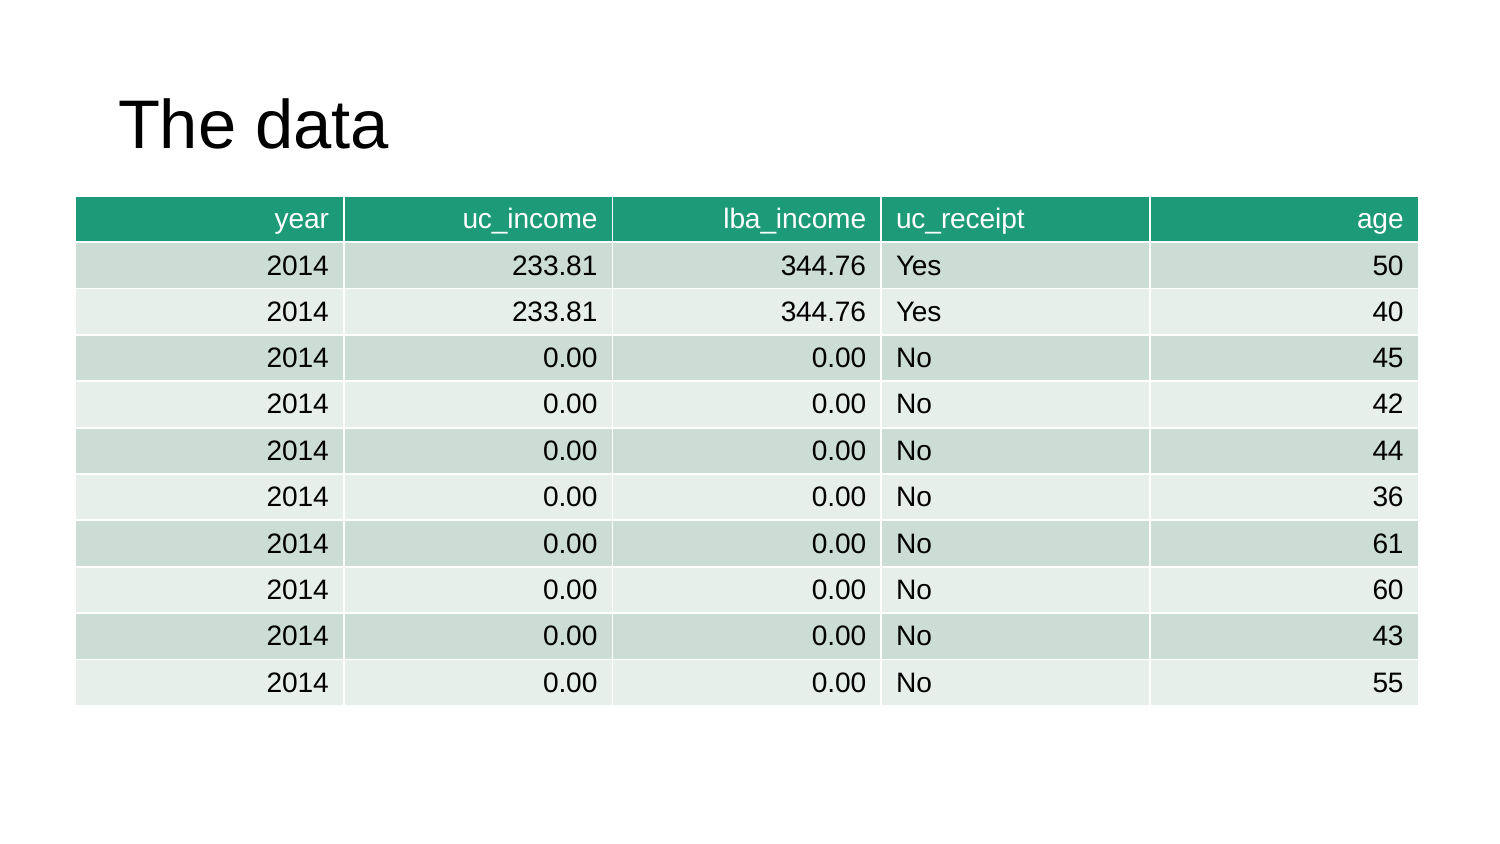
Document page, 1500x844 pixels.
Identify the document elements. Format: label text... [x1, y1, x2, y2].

table_header year [76, 197, 343, 241]
table_cell 0.00 [345, 660, 612, 705]
table_cell 55 [1151, 660, 1418, 705]
table_cell 0.00 [613, 336, 880, 380]
table_cell 0.00 [345, 336, 612, 380]
table_cell 61 [1151, 521, 1418, 566]
table_cell 0.00 [613, 475, 880, 519]
table_cell 2014 [76, 243, 343, 288]
table_header lba_income [613, 197, 880, 241]
table_cell No [882, 568, 1149, 612]
table_cell No [882, 660, 1149, 705]
table_cell 0.00 [613, 660, 880, 705]
table_cell 2014 [76, 429, 343, 473]
table_cell 2014 [76, 521, 343, 566]
table_cell 0.00 [613, 521, 880, 566]
table_cell 50 [1151, 243, 1418, 288]
table_cell No [882, 521, 1149, 566]
table_cell 45 [1151, 336, 1418, 380]
table_cell 0.00 [613, 568, 880, 612]
table_cell 0.00 [345, 429, 612, 473]
table_cell 233.81 [345, 289, 612, 334]
table_cell 40 [1151, 289, 1418, 334]
table_cell No [882, 336, 1149, 380]
table_cell 43 [1151, 614, 1418, 659]
table_cell 0.00 [345, 614, 612, 659]
table_header uc_receipt [882, 197, 1149, 241]
table_cell 44 [1151, 429, 1418, 473]
table_cell 36 [1151, 475, 1418, 519]
table_cell 0.00 [345, 475, 612, 519]
table_cell 0.00 [345, 382, 612, 427]
table_cell 2014 [76, 336, 343, 380]
table_cell 344.76 [613, 243, 880, 288]
table_cell 2014 [76, 289, 343, 334]
table_cell 0.00 [613, 382, 880, 427]
table_cell 0.00 [345, 568, 612, 612]
table_cell 0.00 [345, 521, 612, 566]
table_cell No [882, 429, 1149, 473]
title The data [103, 44, 1397, 195]
table_cell 2014 [76, 614, 343, 659]
table_cell No [882, 382, 1149, 427]
table_header uc_income [345, 197, 612, 241]
table_cell No [882, 614, 1149, 659]
table_cell Yes [882, 289, 1149, 334]
table_cell No [882, 475, 1149, 519]
table_cell 2014 [76, 382, 343, 427]
table_cell 2014 [76, 475, 343, 519]
table_cell 42 [1151, 382, 1418, 427]
table_cell 0.00 [613, 429, 880, 473]
table_header age [1151, 197, 1418, 241]
table_cell Yes [882, 243, 1149, 288]
table_cell 2014 [76, 660, 343, 705]
table_cell 2014 [76, 568, 343, 612]
table_cell 233.81 [345, 243, 612, 288]
table_cell 60 [1151, 568, 1418, 612]
table_cell 0.00 [613, 614, 880, 659]
table_cell 344.76 [613, 289, 880, 334]
